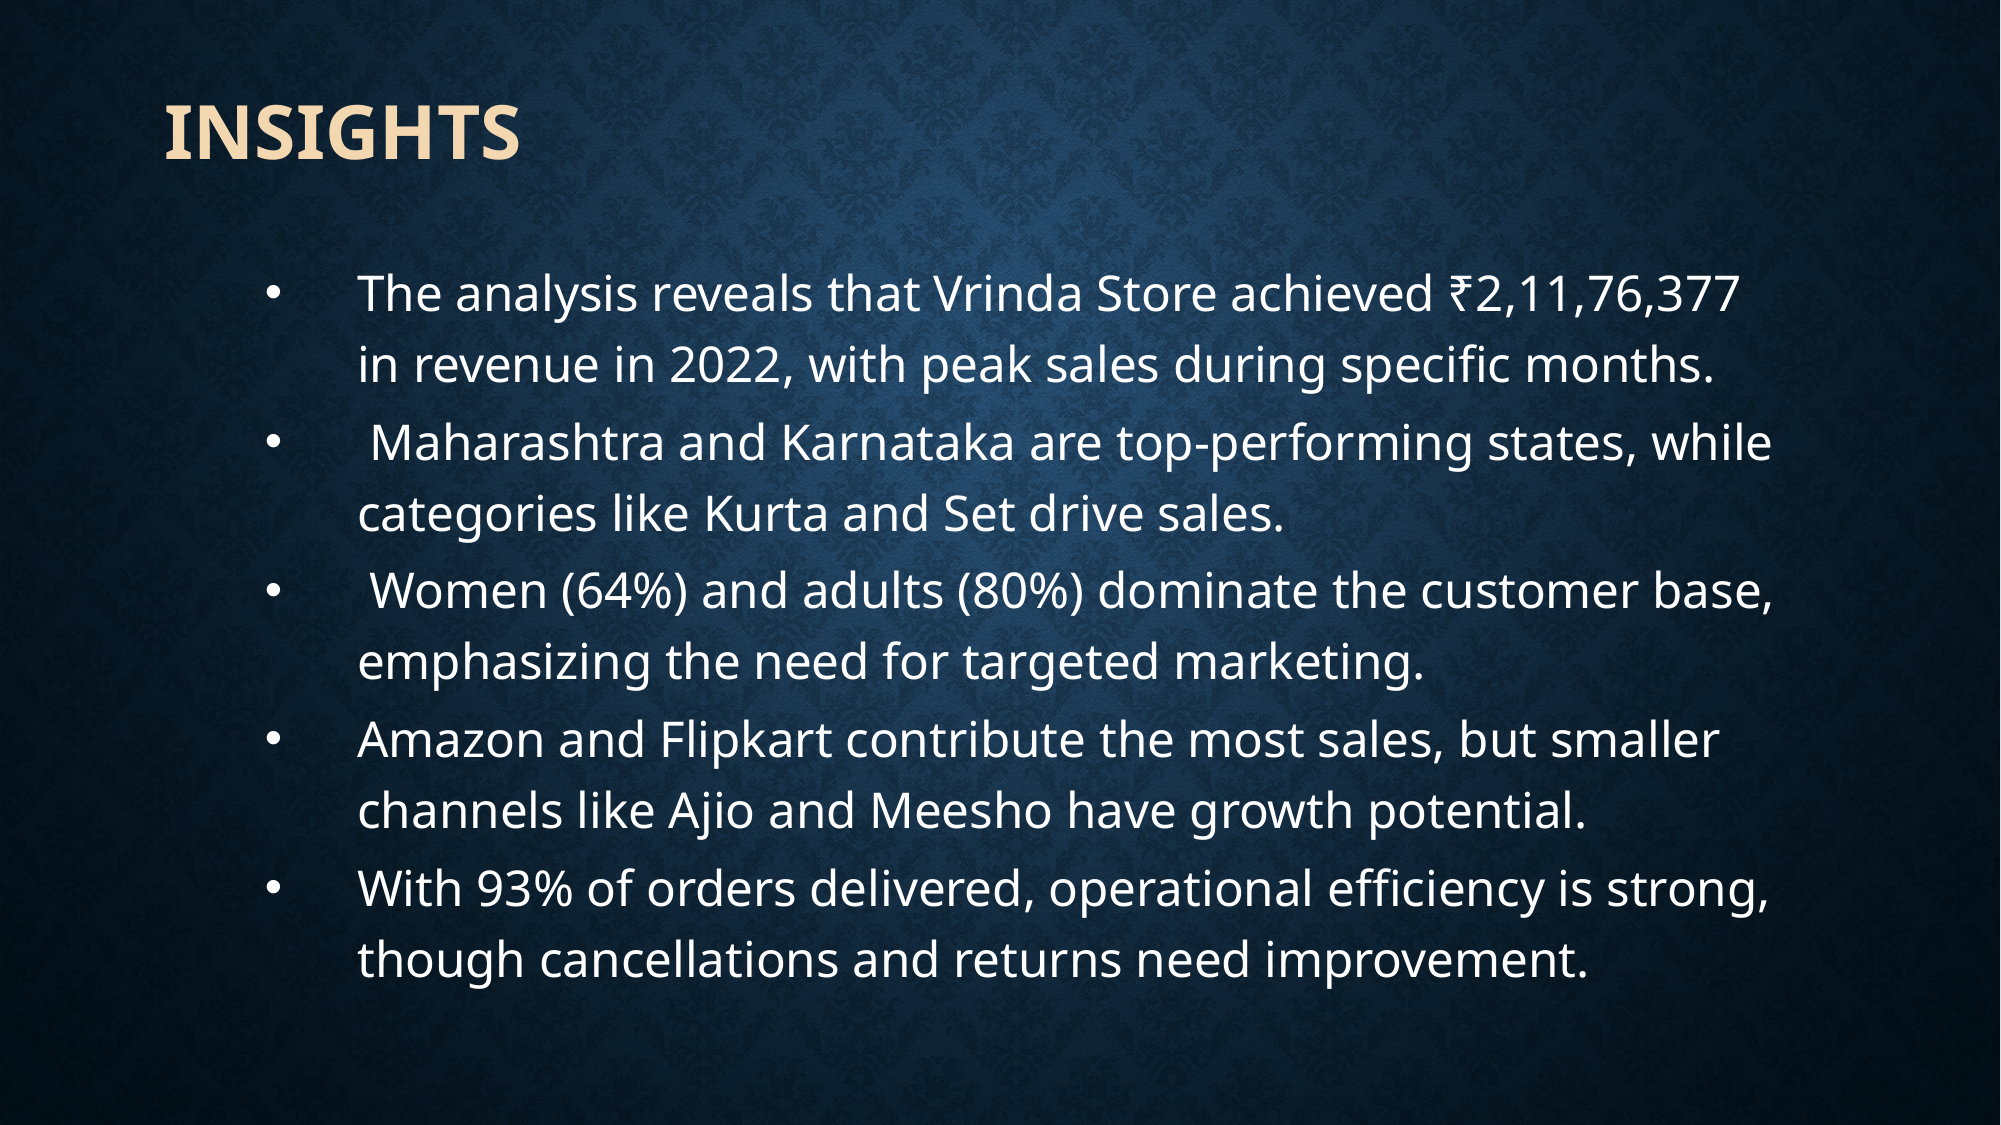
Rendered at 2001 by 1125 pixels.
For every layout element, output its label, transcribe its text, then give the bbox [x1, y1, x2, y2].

title INSIGHTS [149, 32, 1752, 183]
list The analysis reveals that Vrinda Store achieved ₹2,11,76,377 in revenue in 2022, with peak sales during specific months. Maharashtra and Karnataka are top-performing states, while categories like Kurta and Set drive sales. Women (64%) and adults (80%) dominate the customer base, emphasizing the need for targeted marketing. Amazon and Flipkart contribute the most sales, but smaller channels like Ajio and Meesho have growth potential. With 93% of orders delivered, operational efficiency is strong, though cancellations and returns need improvement. [249, 205, 1800, 1125]
